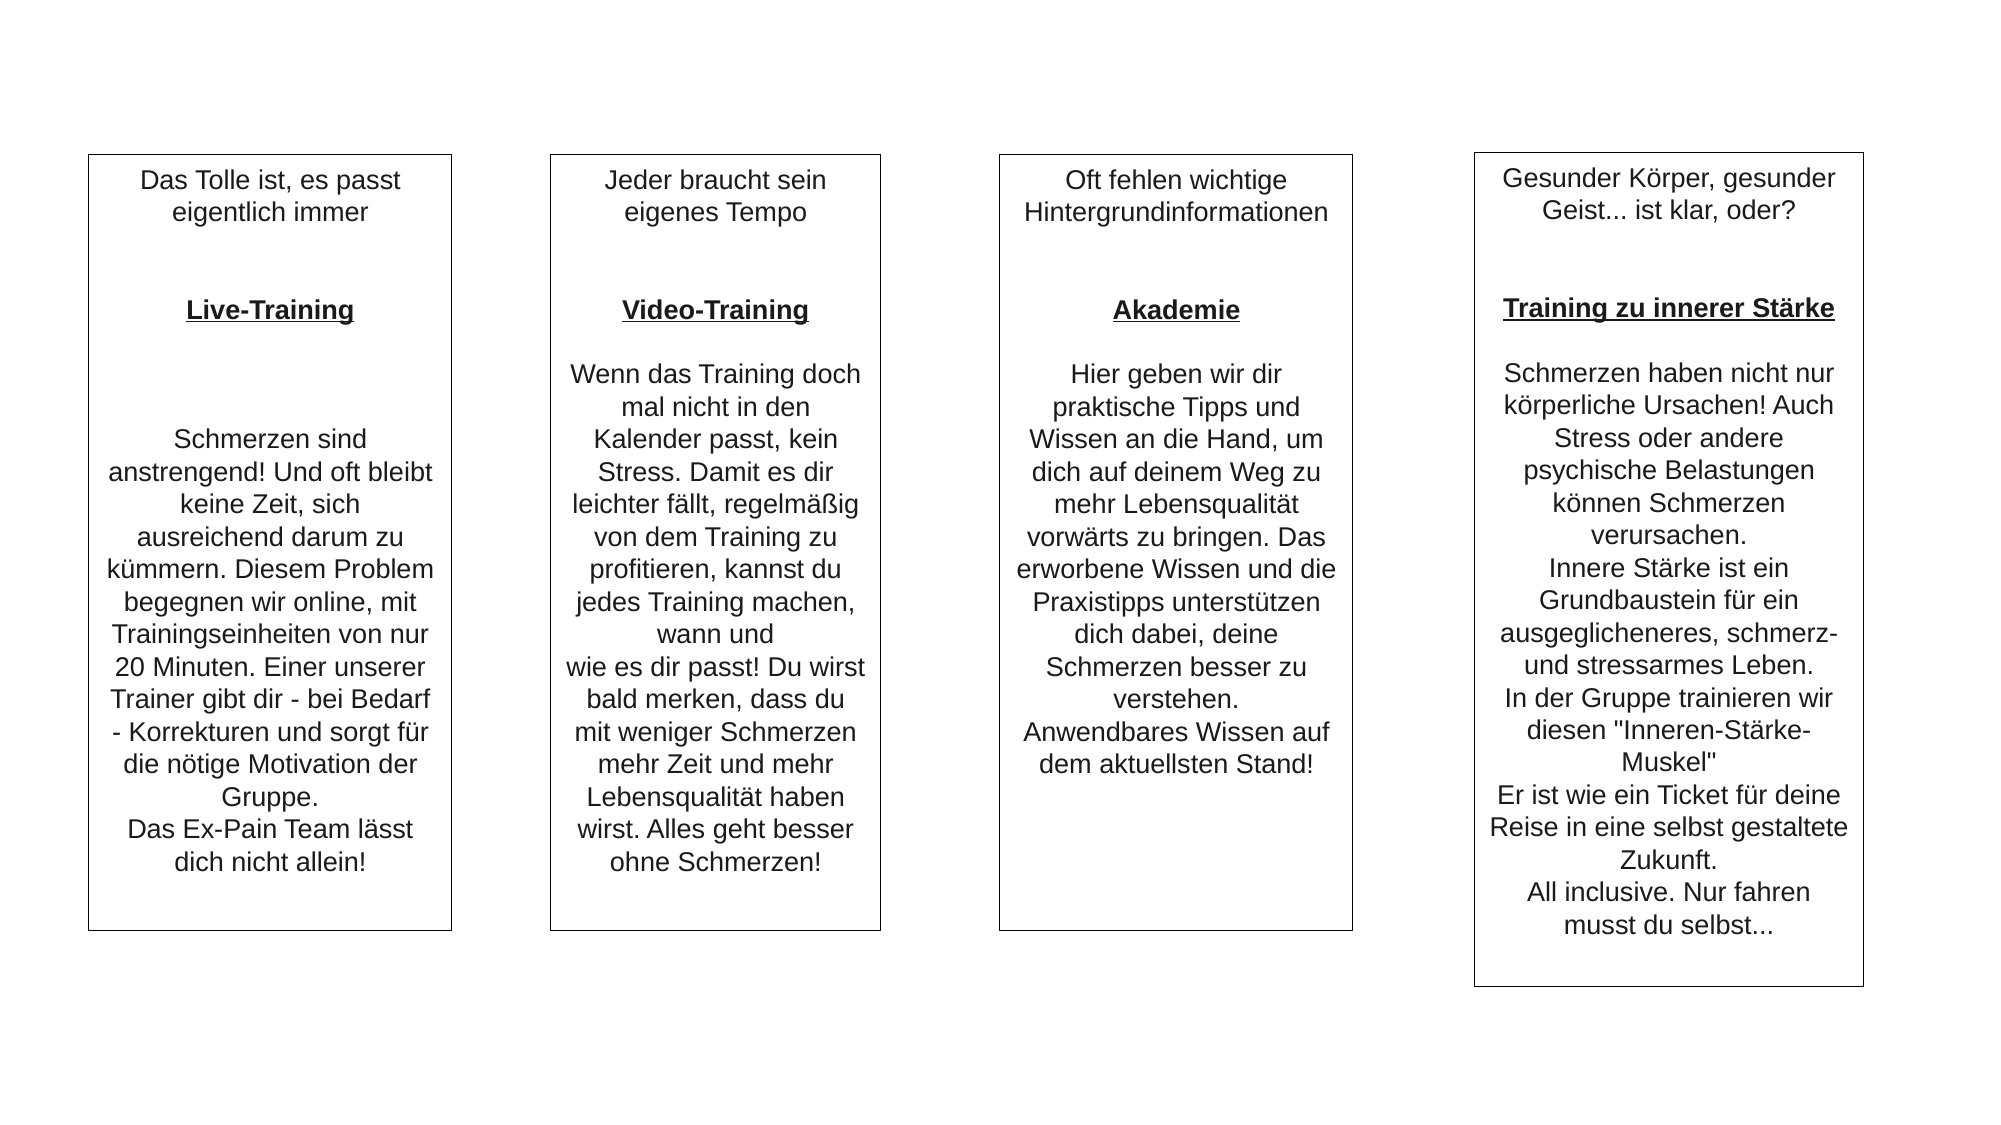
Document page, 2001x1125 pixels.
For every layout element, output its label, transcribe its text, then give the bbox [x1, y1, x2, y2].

text_box Oft fehlen wichtige Hintergrundinformationen Akademie Hier geben wir dir praktische Tipps und Wissen an die Hand, um dich auf deinem Weg zu mehr Lebensqualität vorwärts zu bringen. Das erworbene Wissen und die Praxistipps unterstützen dich dabei, deine Schmerzen besser zu verstehen. Anwendbares Wissen auf dem aktuellsten Stand! [999, 154, 1353, 931]
text_box Das Tolle ist, es passt eigentlich immer Live-Training Schmerzen sind anstrengend! Und oft bleibt keine Zeit, sich ausreichend darum zu kümmern. Diesem Problem begegnen wir online, mit Trainingseinheiten von nur 20 Minuten. Einer unserer Trainer gibt dir - bei Bedarf - Korrekturen und sorgt für die nötige Motivation der Gruppe. Das Ex-Pain Team lässt dich nicht allein! [88, 154, 452, 931]
text_box Jeder braucht sein eigenes Tempo Video-Training Wenn das Training doch mal nicht in den Kalender passt, kein Stress. Damit es dir leichter fällt, regelmäßig von dem Training zu profitieren, kannst du jedes Training machen, wann und wie es dir passt! Du wirst bald merken, dass du mit weniger Schmerzen mehr Zeit und mehr Lebensqualität haben wirst. Alles geht besser ohne Schmerzen! [550, 154, 881, 931]
text_box Gesunder Körper, gesunder Geist... ist klar, oder? Training zu innerer Stärke Schmerzen haben nicht nur körperliche Ursachen! Auch Stress oder andere psychische Belastungen können Schmerzen verursachen. Innere Stärke ist ein Grundbaustein für ein ausgeglicheneres, schmerz- und stressarmes Leben. In der Gruppe trainieren wir diesen "Inneren-Stärke-Muskel" Er ist wie ein Ticket für deine Reise in eine selbst gestaltete Zukunft. All inclusive. Nur fahren musst du selbst... [1474, 152, 1864, 987]
